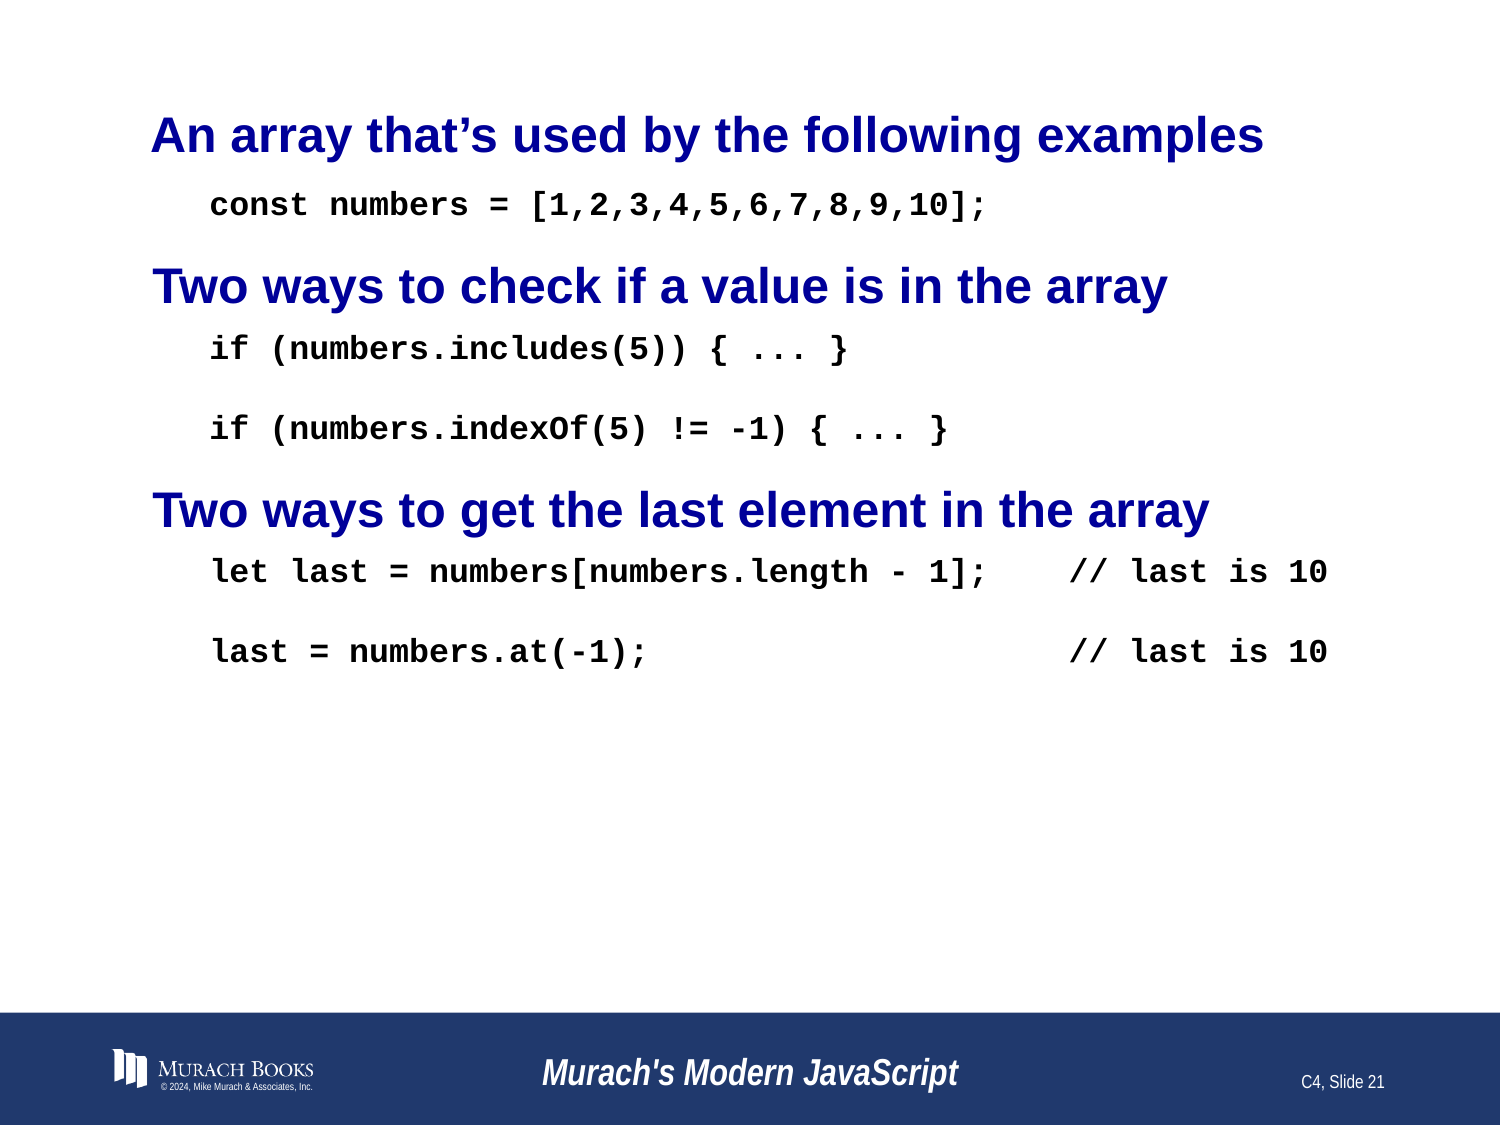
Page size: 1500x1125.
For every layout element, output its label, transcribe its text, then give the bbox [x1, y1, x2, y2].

title An array that’s used by the following examples [150, 102, 1350, 164]
footer © 2024, Mike Murach & Associates, Inc. [12, 1025, 450, 1100]
slide_number Murach's Modern JavaScript [450, 1025, 1050, 1100]
list const numbers = [1,2,3,4,5,6,7,8,9,10]; Two ways to check if a value is in the array if (numbers.includes(5)) { ... } if (numbers.indexOf(5) != -1) { ... } Two ways to get the last element in the array let last = numbers[numbers.length - 1]; // last is 10 last = numbers.at(-1); // last is 10 [137, 174, 1350, 975]
slide_number C4, Slide 21 [1087, 1025, 1400, 1100]
